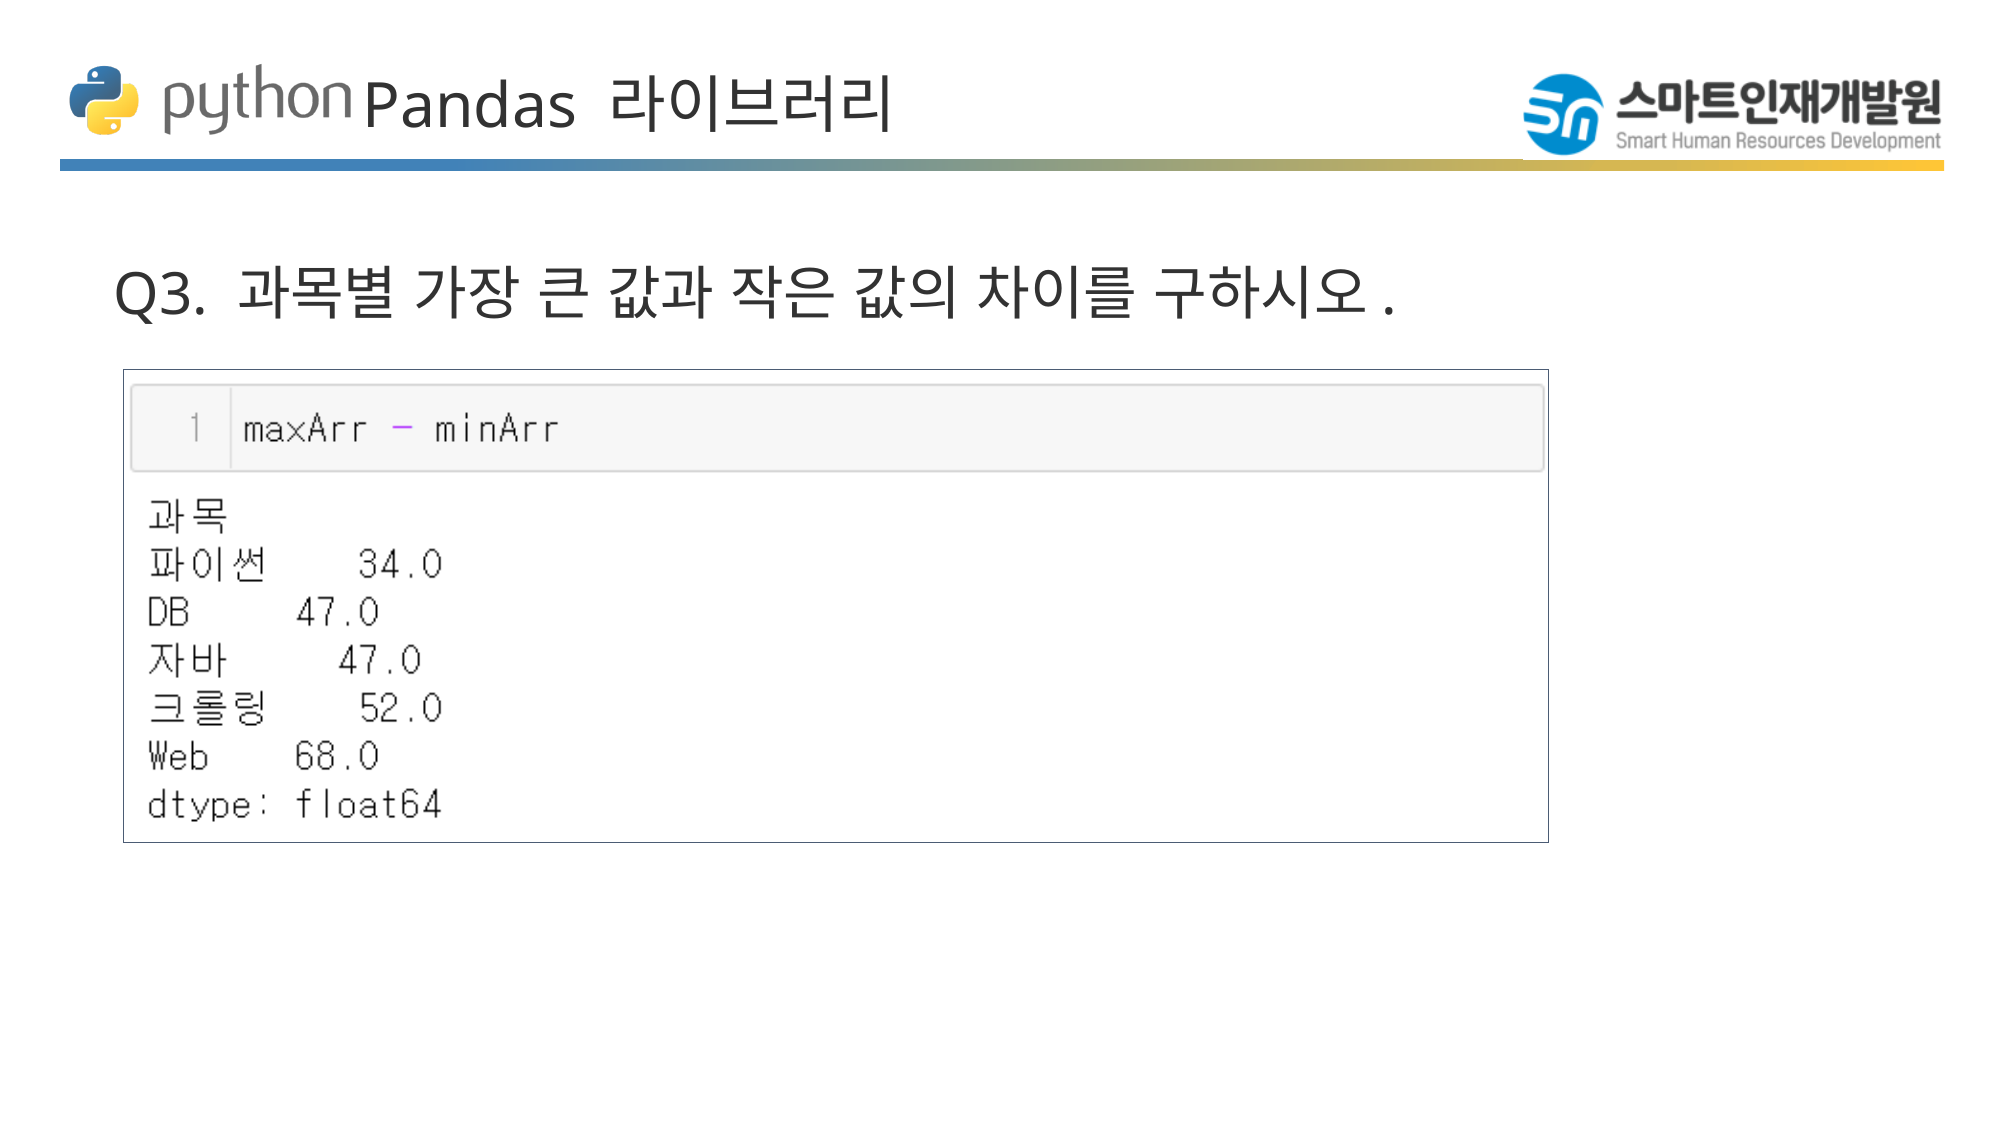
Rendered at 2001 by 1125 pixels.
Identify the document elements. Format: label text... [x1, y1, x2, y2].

text_box Pandas 라이브러리 [347, 57, 911, 148]
picture [60, 55, 363, 147]
text_box Q3. 과목별 가장 큰 값과 작은 값의 차이를 구하시오. [98, 235, 1841, 334]
picture [1523, 68, 1952, 160]
picture [123, 369, 1549, 843]
